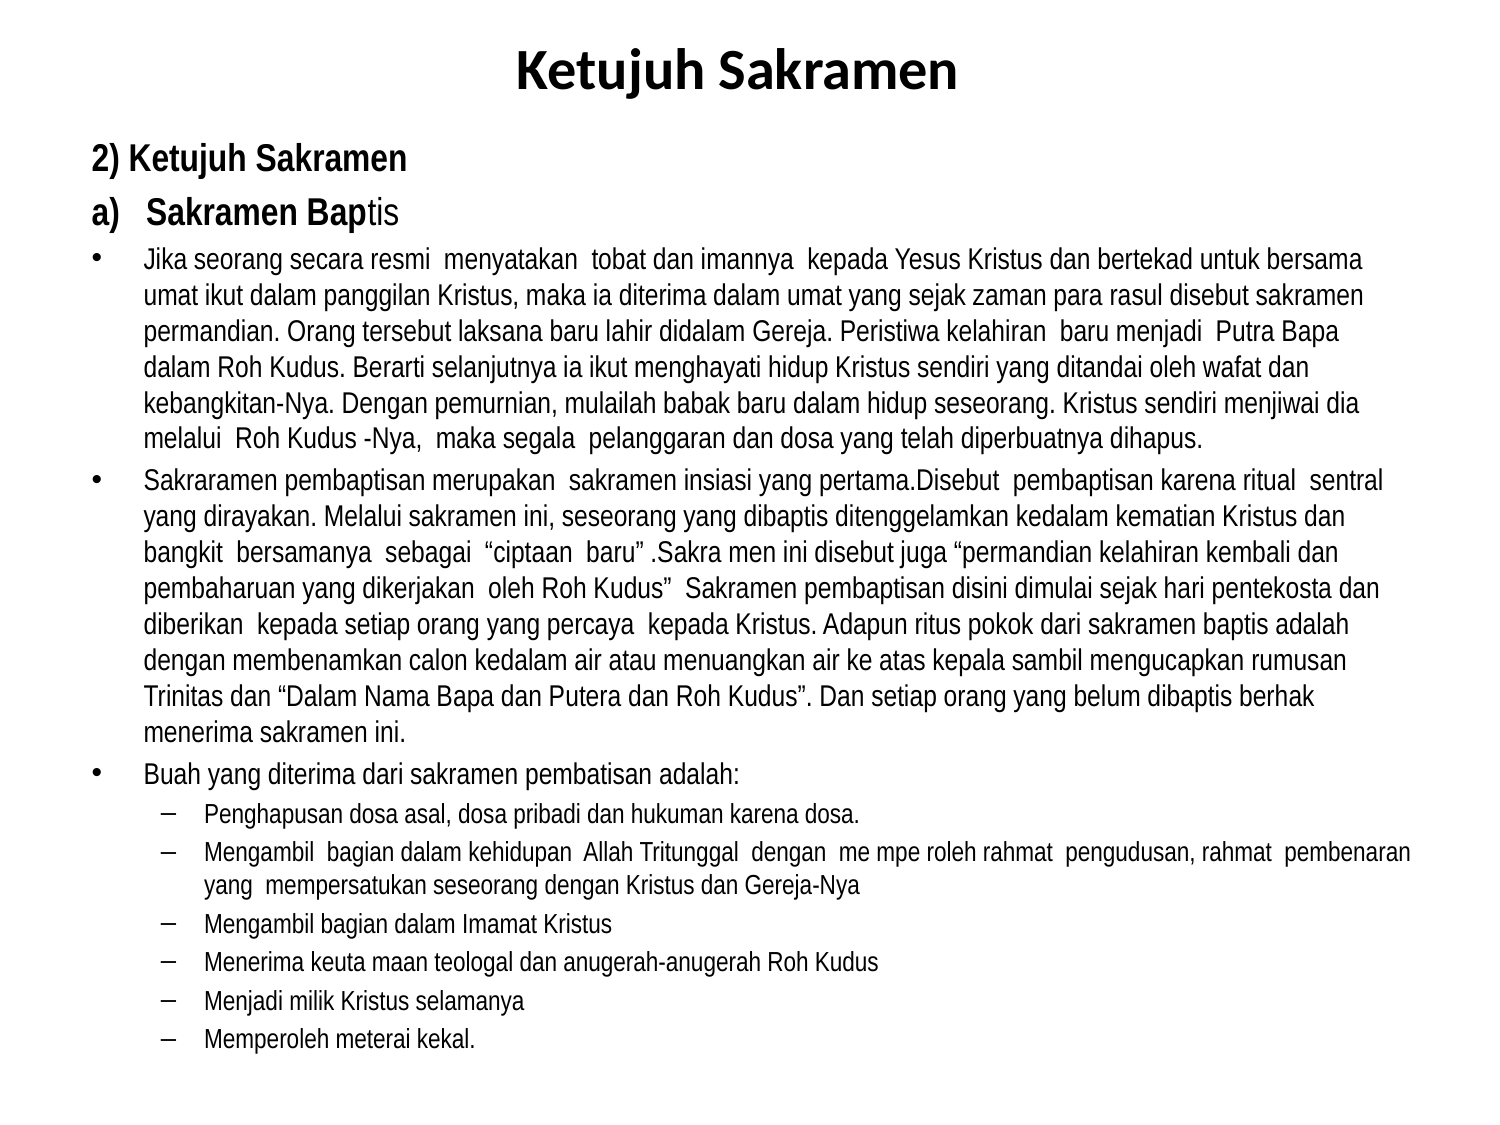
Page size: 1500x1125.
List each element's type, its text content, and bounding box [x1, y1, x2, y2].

title Ketujuh Sakramen [29, 30, 1447, 102]
list 2) Ketujuh Sakramen a) Sakramen Baptis Jika seorang secara resmi menyatakan tobat dan imannya kepada Yesus Kristus dan bertekad untuk bersama umat ikut dalam panggilan Kristus, maka ia diterima dalam umat yang sejak zaman para rasul disebut sakramen permandian. Orang tersebut laksana baru lahir didalam Gereja. Peristiwa kelahiran baru menjadi Putra Bapa dalam Roh Kudus. Berarti selanjutnya ia ikut menghayati hidup Kristus sendiri yang ditandai oleh wafat dan kebangkitan-Nya. Dengan pemurnian, mulailah babak baru dalam hidup seseorang. Kristus sendiri menjiwai dia melalui Roh Kudus -Nya, maka segala pelanggaran dan dosa yang telah diperbuatnya dihapus. Sakraramen pembaptisan merupakan sakramen insiasi yang pertama.Disebut pembaptisan karena ritual sentral yang dirayakan. Melalui sakramen ini, seseorang yang dibaptis ditenggelamkan kedalam kematian Kristus dan bangkit bersamanya sebagai “ciptaan baru” .Sakra men ini disebut juga “permandian kelahiran kembali dan pembaharuan yang dikerjakan oleh Roh Kudus” Sakramen pembaptisan disini dimulai sejak hari pentekosta dan diberikan kepada setiap orang yang percaya kepada Kristus. Adapun ritus pokok dari sakramen baptis adalah dengan membenamkan calon kedalam air atau menuangkan air ke atas kepala sambil mengucapkan rumusan Trinitas dan “Dalam Nama Bapa dan Putera dan Roh Kudus”. Dan setiap orang yang belum dibaptis berhak menerima sakramen ini. Buah yang diterima dari sakramen pembatisan adalah: Penghapusan dosa asal, dosa pribadi dan hukuman karena dosa. Mengambil bagian dalam kehidupan Allah Tritunggal dengan me mpe roleh rahmat pengudusan, rahmat pembenaran yang mempersatukan seseorang dengan Kristus dan Gereja-Nya Mengambil bagian dalam Imamat Kristus Menerima keuta maan teologal dan anugerah-anugerah Roh Kudus Menjadi milik Kristus selamanya Memperoleh meterai kekal. [76, 125, 1427, 1071]
